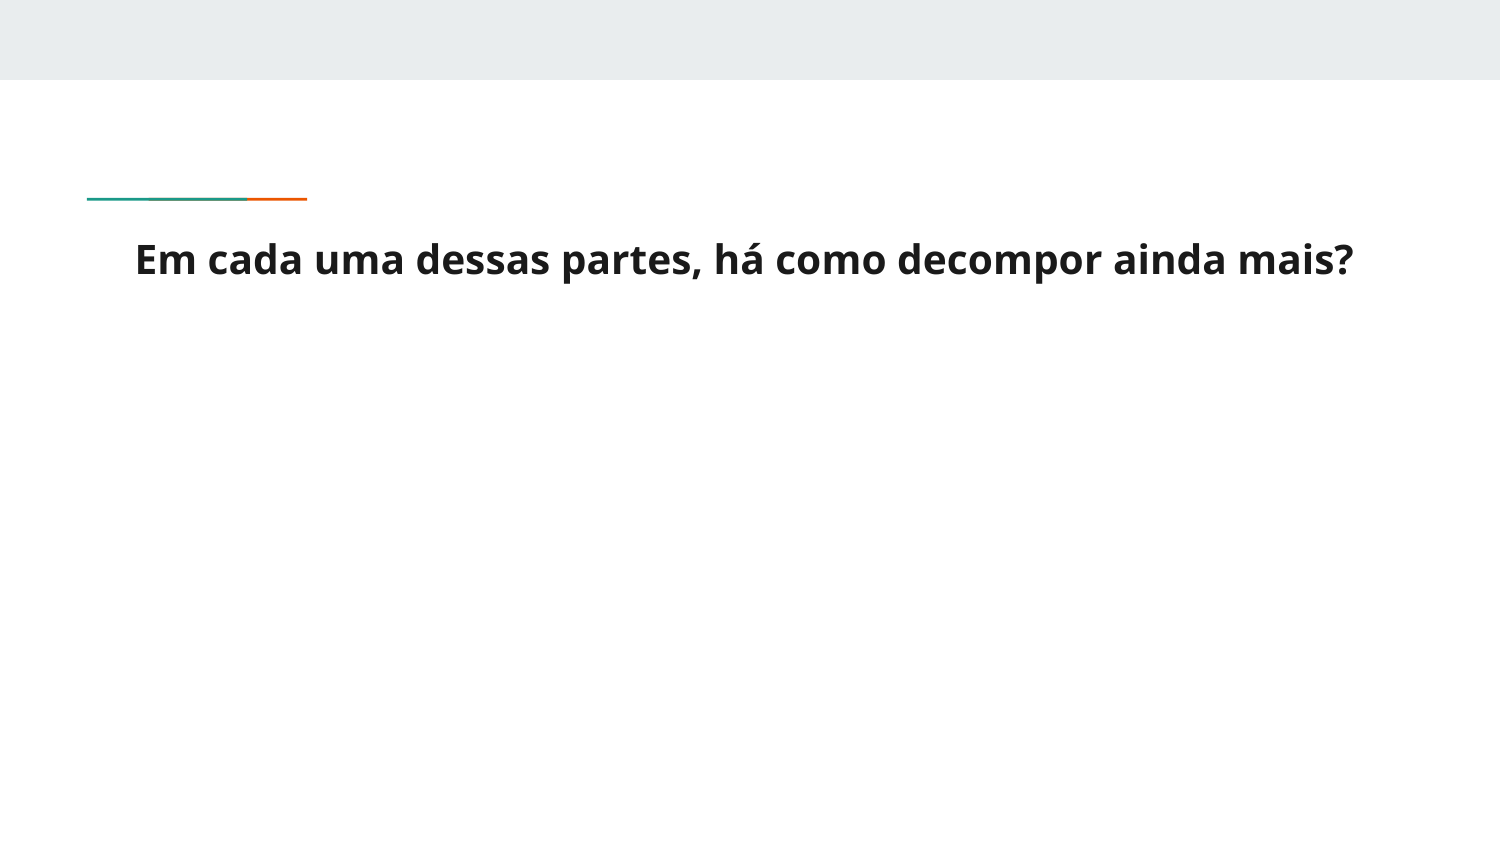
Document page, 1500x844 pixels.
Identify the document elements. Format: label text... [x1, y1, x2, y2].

title Em cada uma dessas partes, há como decompor ainda mais? [119, 216, 1381, 305]
